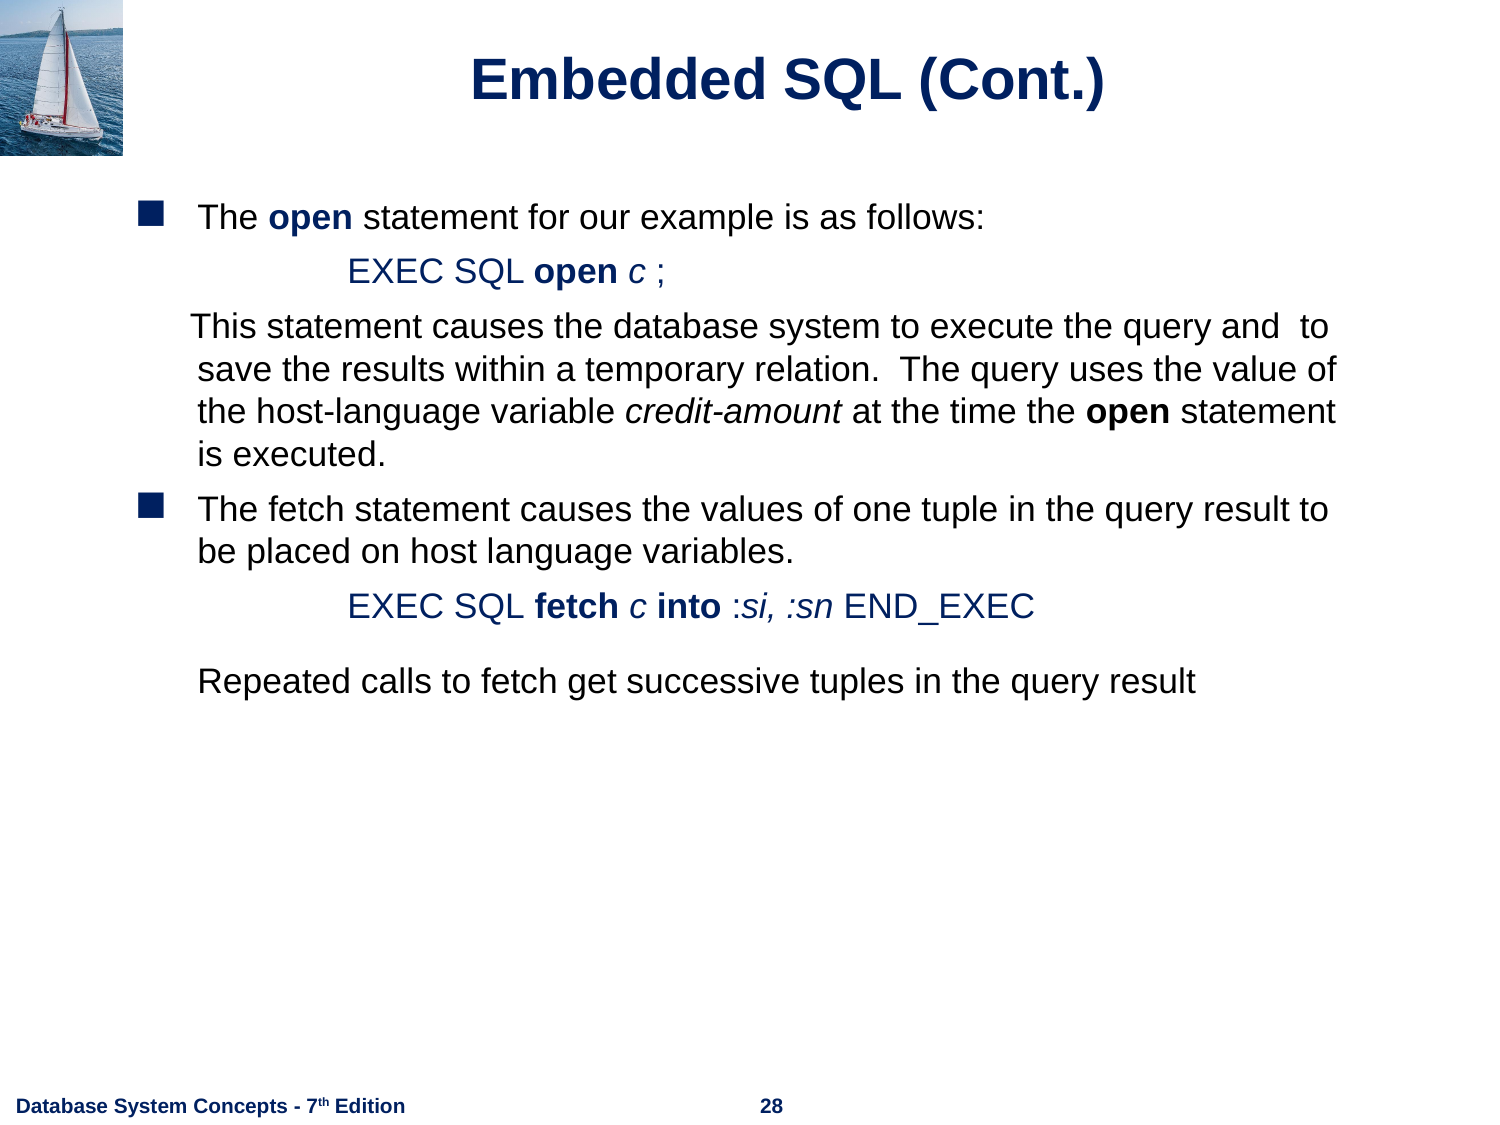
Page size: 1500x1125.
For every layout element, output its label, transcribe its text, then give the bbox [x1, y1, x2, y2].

title Embedded SQL (Cont.) [125, 18, 1452, 120]
list The open statement for our example is as follows: EXEC SQL open c ; This statement causes the database system to execute the query and to save the results within a temporary relation. The query uses the value of the host-language variable credit-amount at the time the open statement is executed. The fetch statement causes the values of one tuple in the query result to be placed on host language variables. EXEC SQL fetch c into :si, :sn END_EXEC Repeated calls to fetch get successive tuples in the query result [126, 186, 1372, 991]
picture [0, 0, 123, 156]
